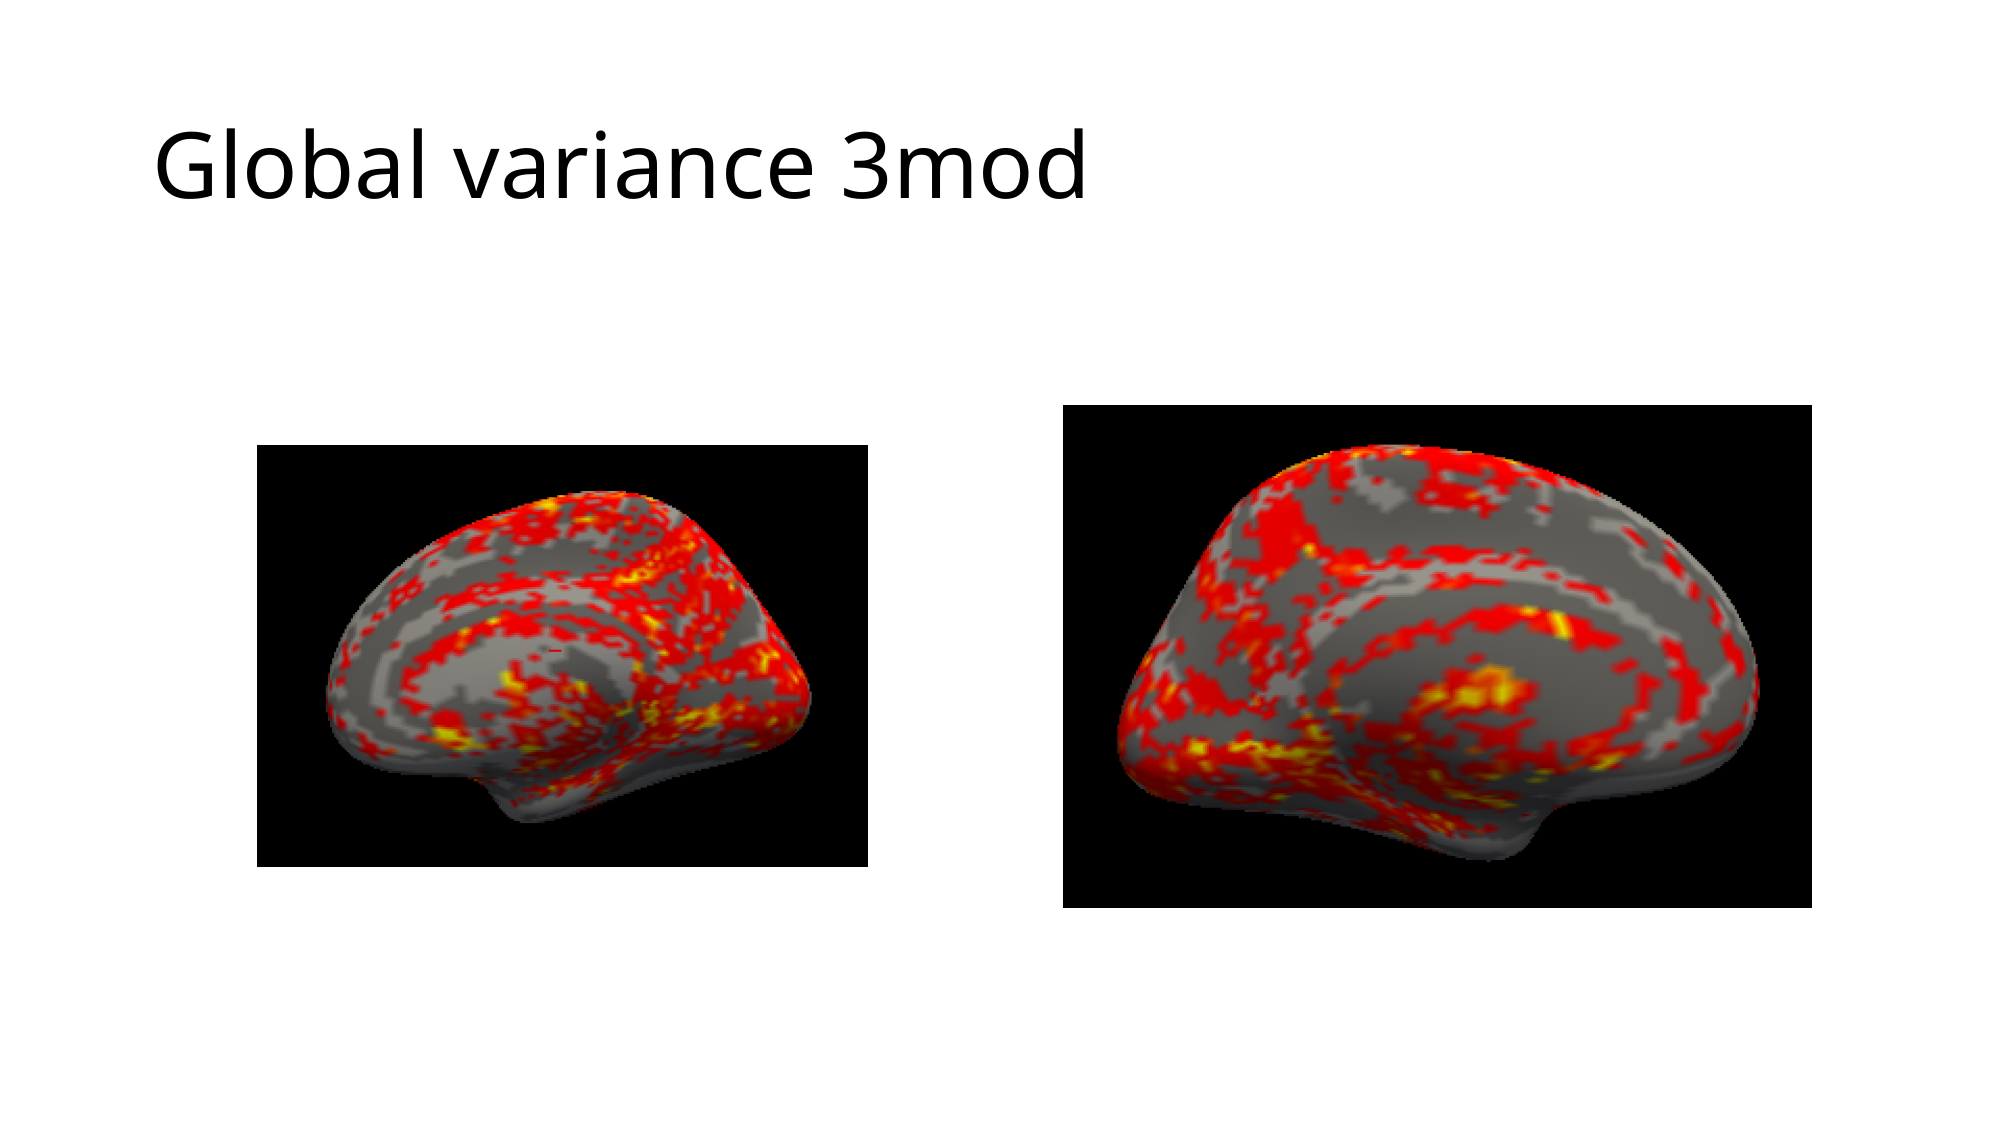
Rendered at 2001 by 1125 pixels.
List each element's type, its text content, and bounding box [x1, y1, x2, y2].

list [257, 445, 868, 867]
title Global variance 3mod [137, 59, 1863, 278]
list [1063, 405, 1812, 908]
